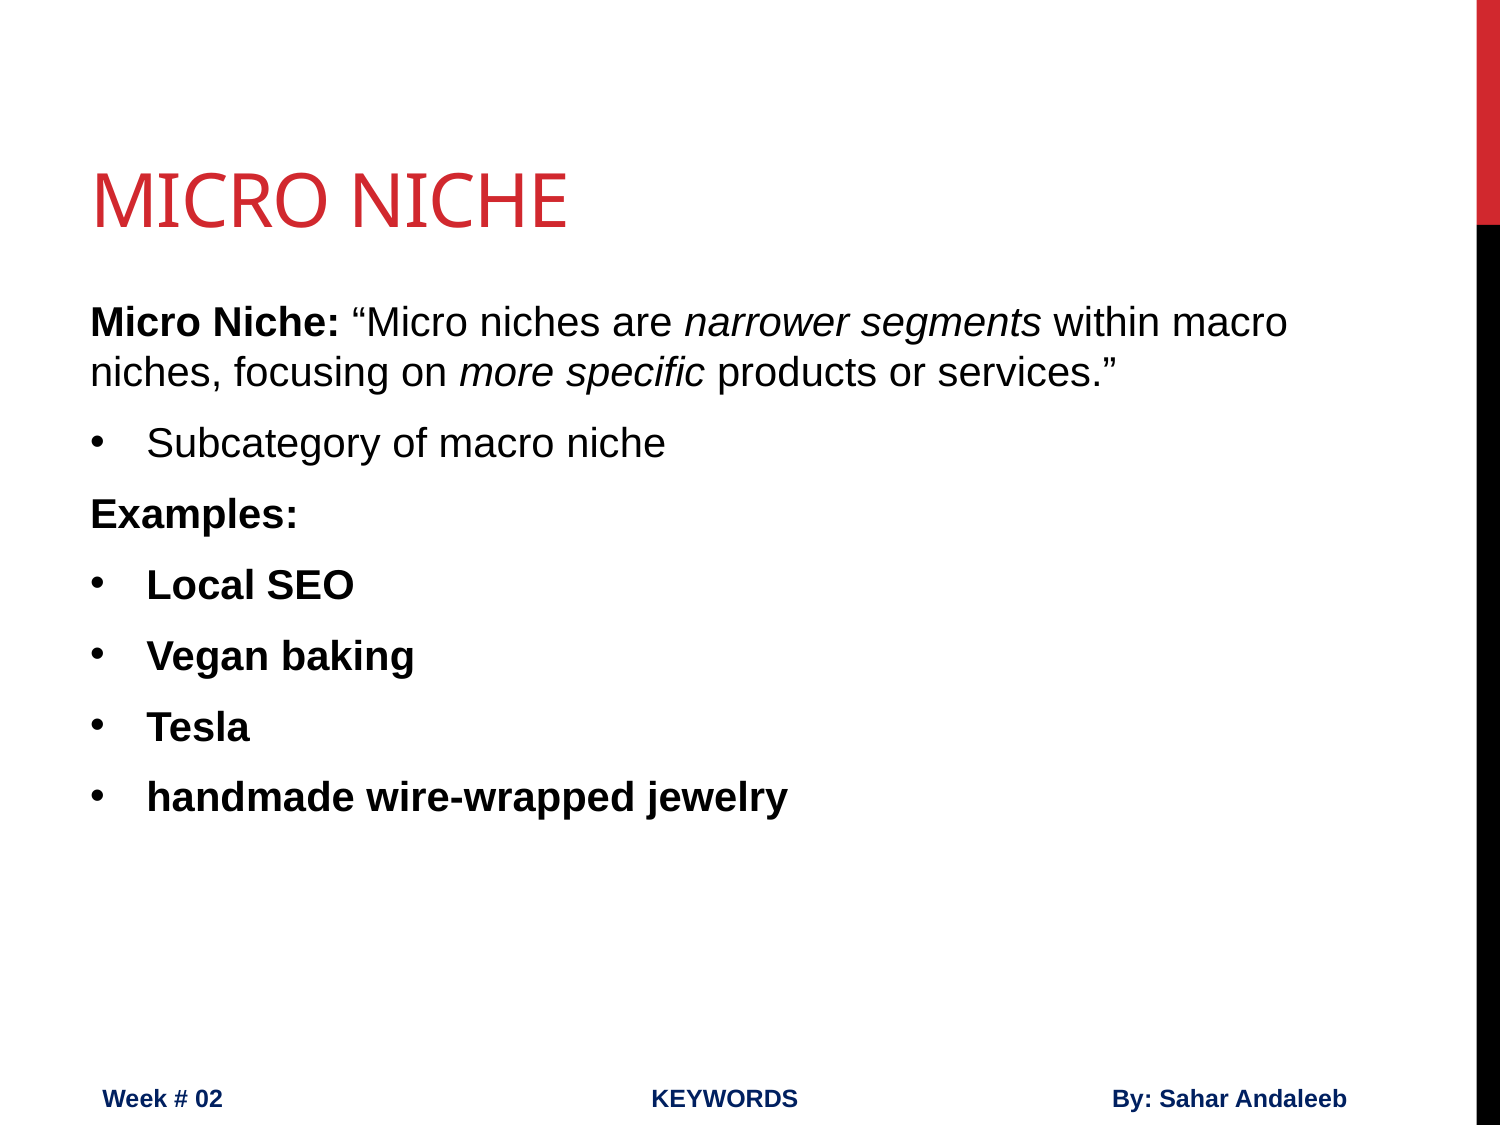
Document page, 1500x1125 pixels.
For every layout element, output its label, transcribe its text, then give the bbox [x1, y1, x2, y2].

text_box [86, 1074, 1363, 1122]
list Micro Niche: “Micro niches are narrower segments within macro niches, focusing on more specific products or services.” Subcategory of macro niche Examples: Local SEO Vegan baking Tesla handmade wire-wrapped jewelry [75, 287, 1325, 1005]
title Micro niche [75, 25, 1025, 250]
